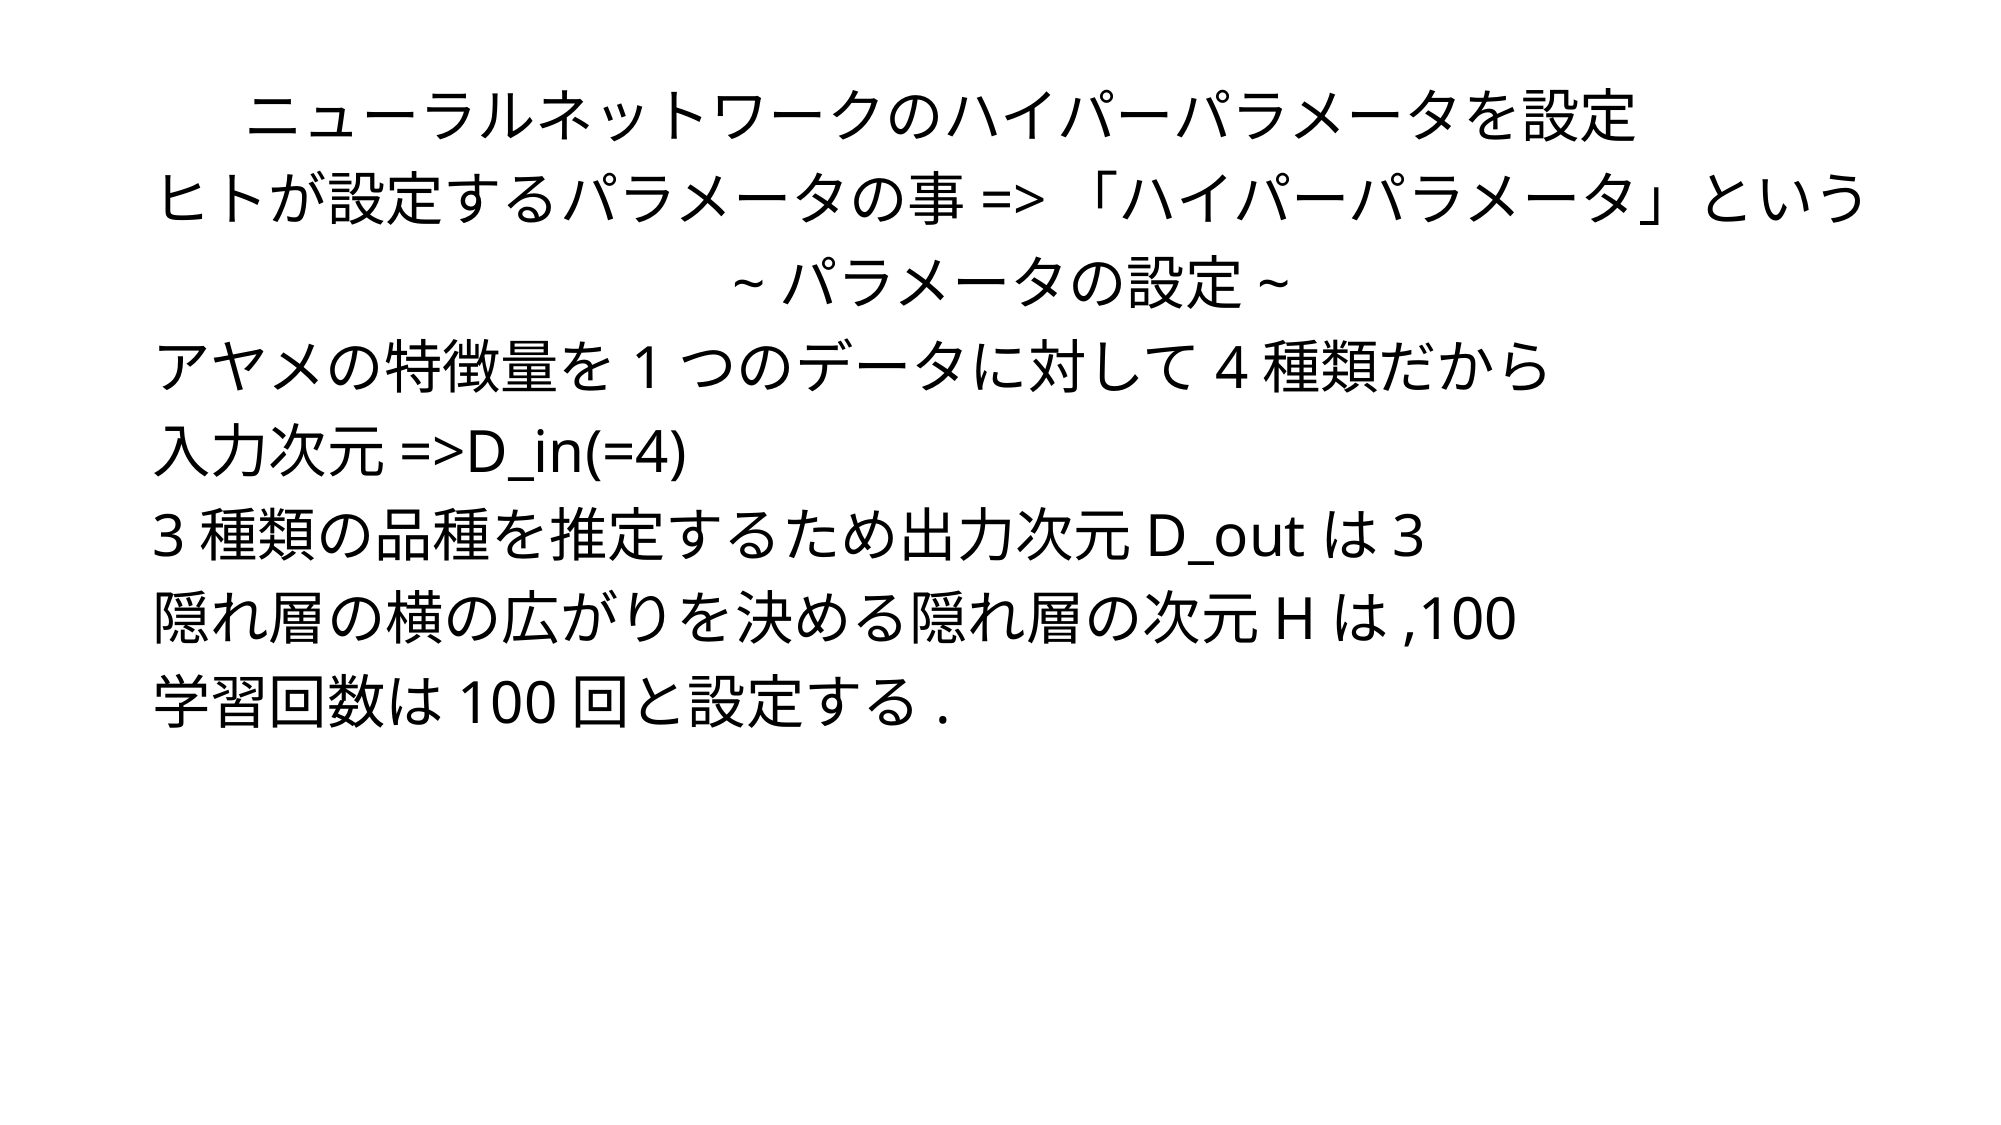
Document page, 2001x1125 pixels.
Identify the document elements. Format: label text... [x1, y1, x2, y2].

list ニューラルネットワークのハイパーパラメータを設定 ヒトが設定するパラメータの事=>「ハイパーパラメータ」という ~パラメータの設定~ アヤメの特徴量を1つのデータに対して4種類だから 入力次元=>D_in(=4) 3種類の品種を推定するため出力次元D_outは3 隠れ層の横の広がりを決める隠れ層の次元Hは,100 学習回数は100回と設定する. [137, 79, 1894, 1027]
